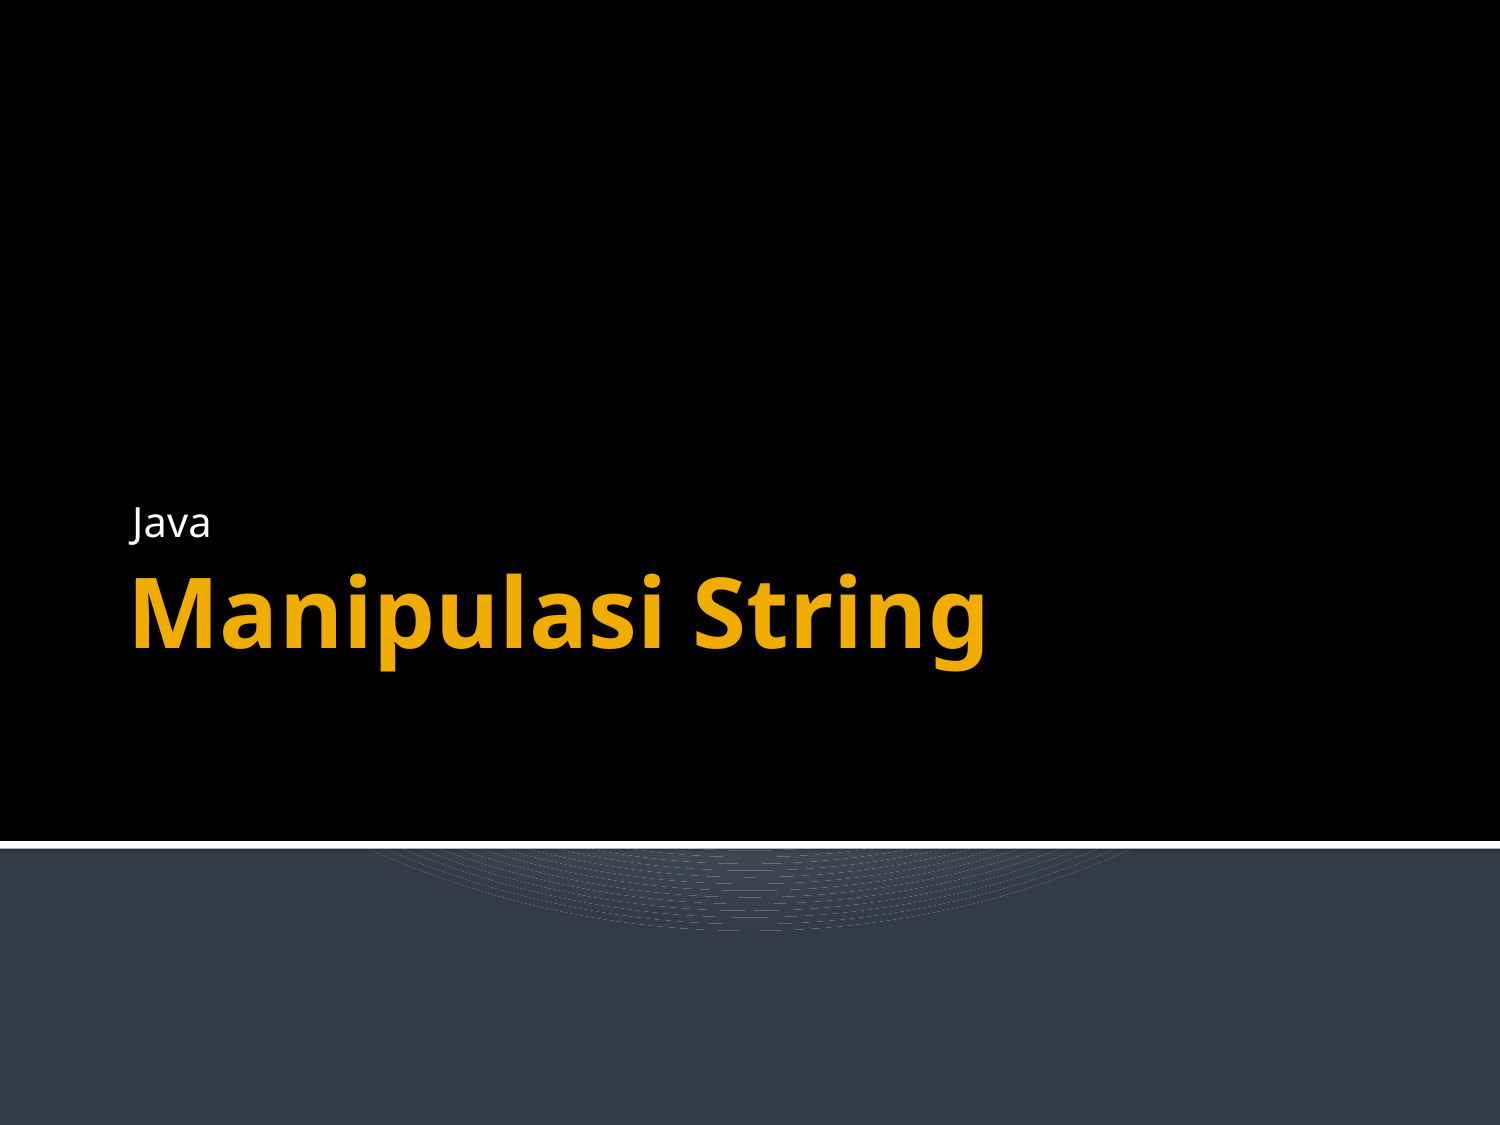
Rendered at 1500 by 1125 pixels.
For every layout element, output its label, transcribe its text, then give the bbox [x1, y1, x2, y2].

subtitle Java [112, 299, 1438, 546]
title Manipulasi String [112, 550, 1438, 825]
